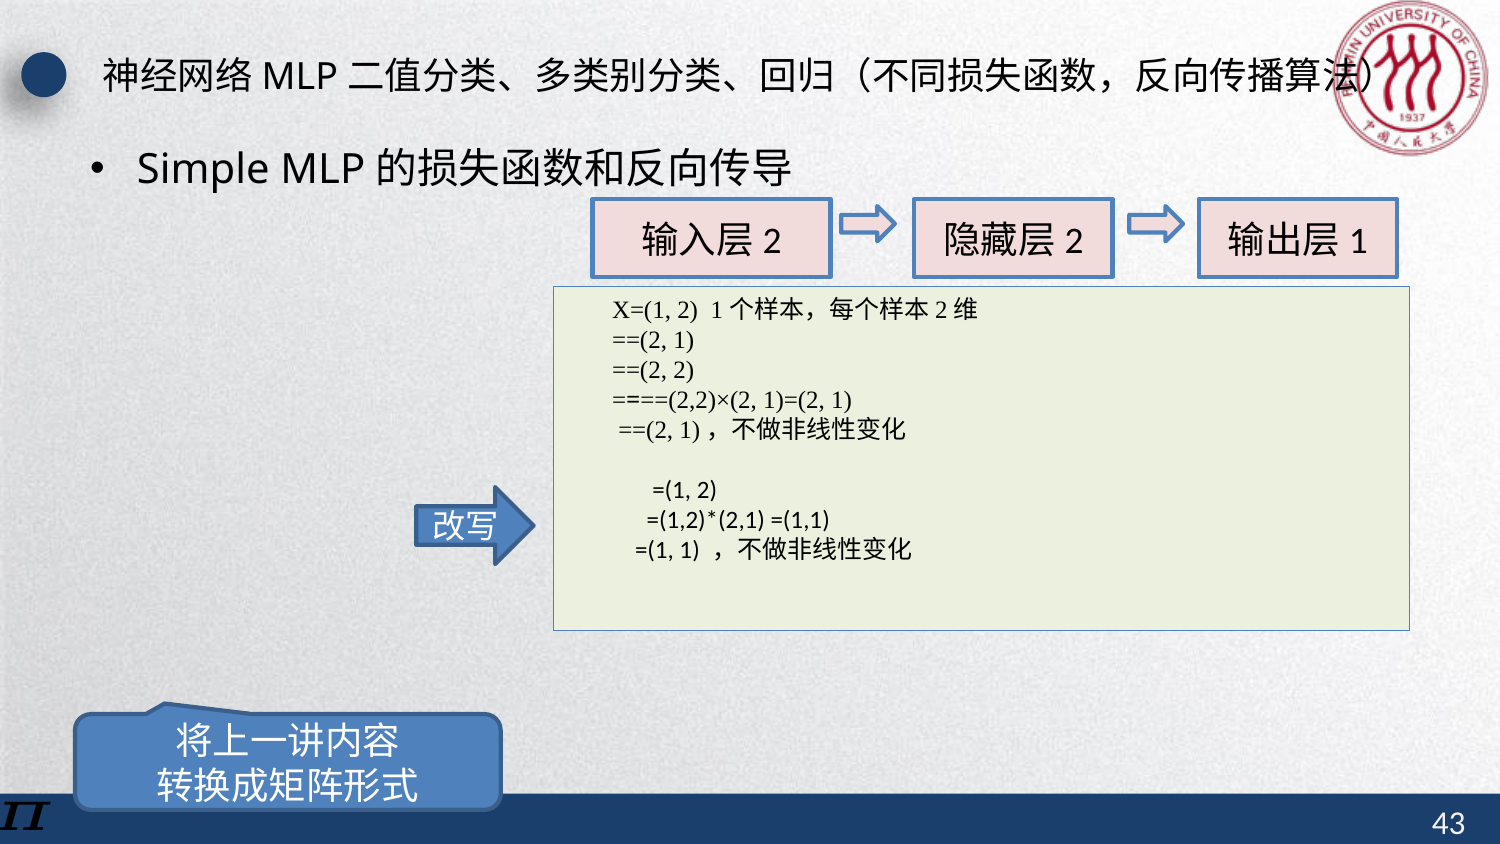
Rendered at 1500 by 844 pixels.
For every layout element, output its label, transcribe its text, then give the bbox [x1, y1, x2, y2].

text_box [839, 204, 898, 244]
picture [0, 0, 1500, 793]
text_box [1127, 204, 1186, 244]
text_box 隐藏层2 [912, 197, 1115, 279]
text_box 改写 [414, 485, 536, 567]
text_box 输入层2 [590, 197, 833, 279]
title 神经网络MLP二值分类、多类别分类、回归（不同损失函数，反向传播算法） [75, 33, 1425, 116]
text_box 输出层1 [1197, 197, 1399, 279]
text_box 将上一讲内容 转换成矩阵形式 [72, 701, 503, 812]
